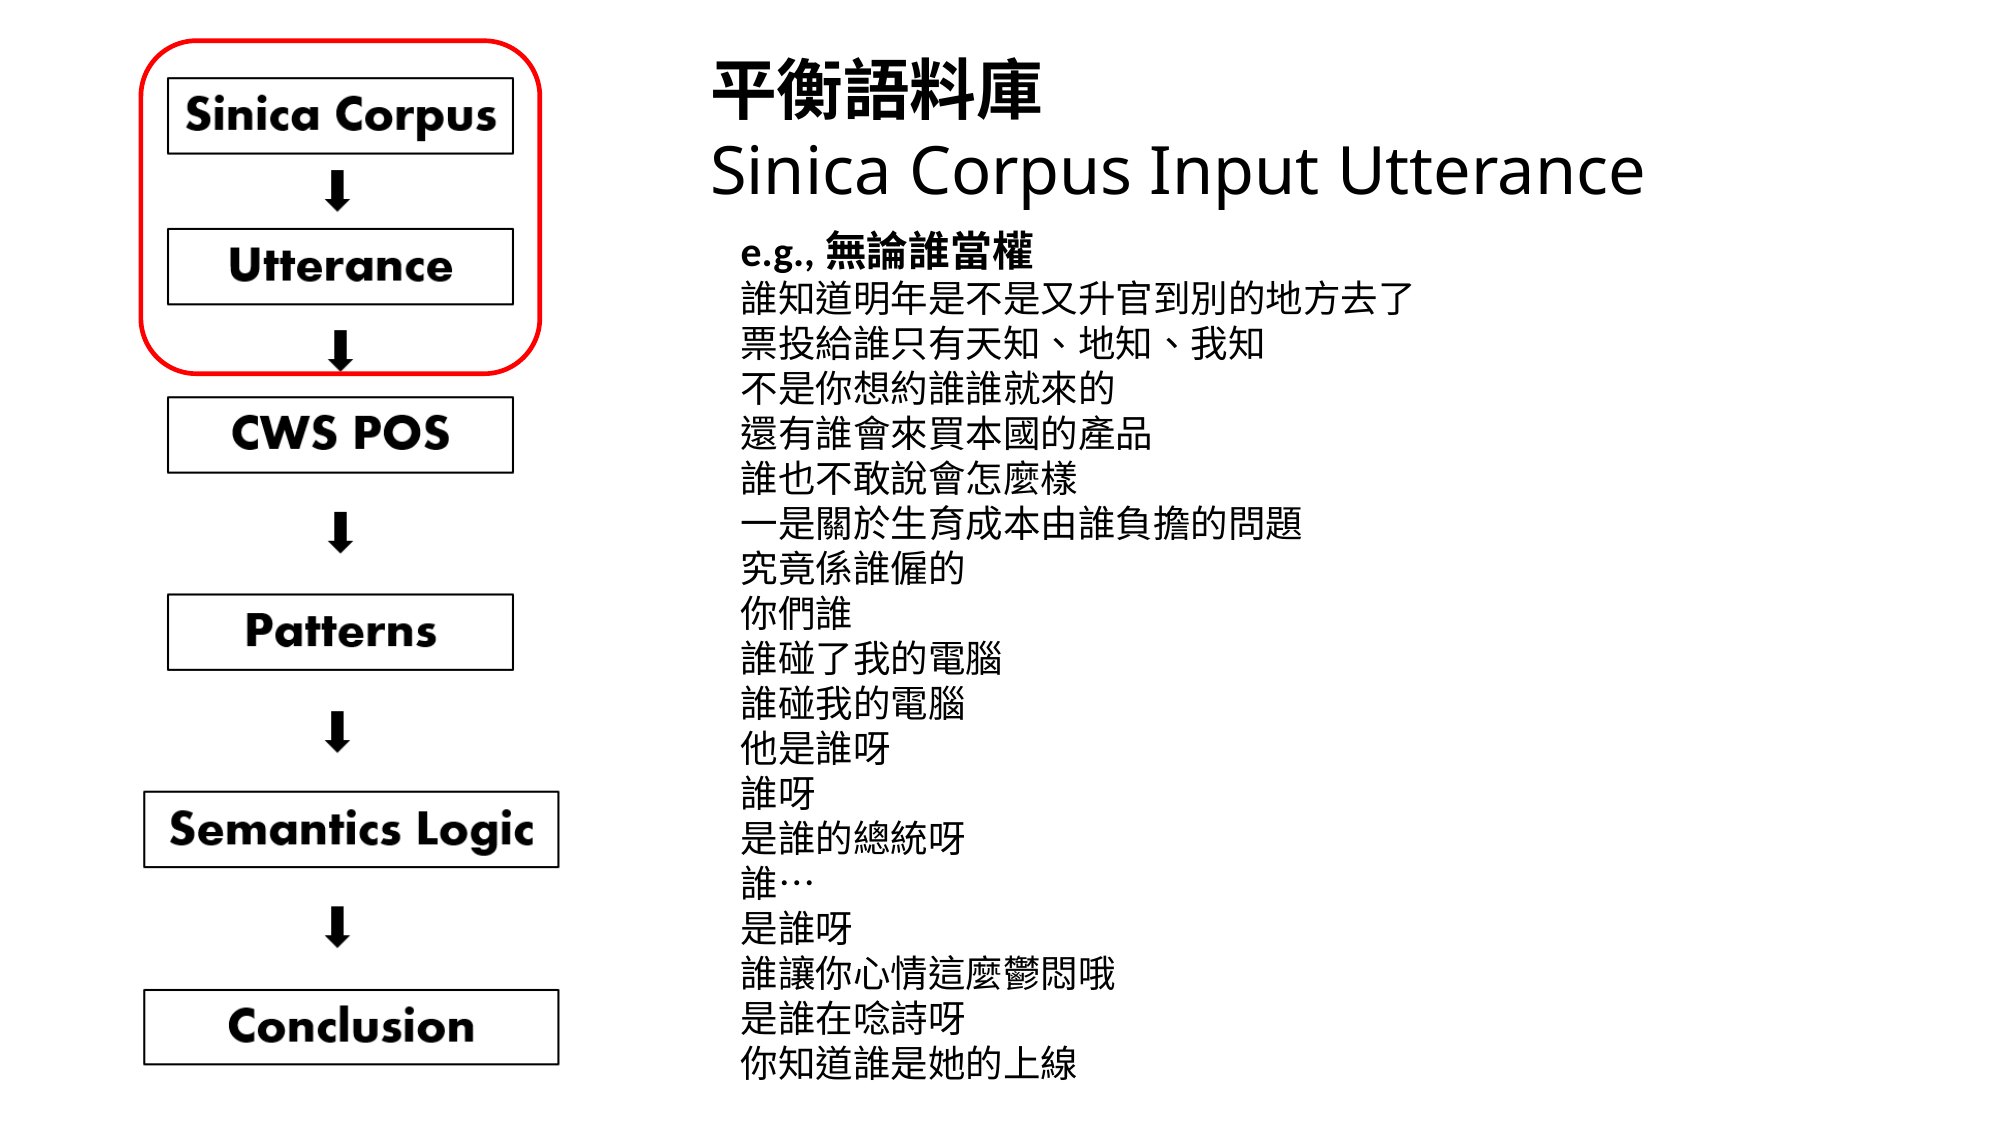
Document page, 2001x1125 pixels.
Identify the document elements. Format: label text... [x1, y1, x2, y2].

text_box e.g.,無論誰當權 誰知道明年是不是又升官到別的地方去了 票投給誰只有天知、地知、我知 不是你想約誰誰就來的 還有誰會來買本國的產品 誰也不敢說會怎麼樣 一是關於生育成本由誰負擔的問題 究竟係誰僱的 你們誰 誰碰了我的電腦 誰碰我的電腦 他是誰呀 誰呀 是誰的總統呀 誰… 是誰呀 誰讓你心情這麼鬱悶哦 是誰在唸詩呀 你知道誰是她的上線 [725, 217, 1726, 1093]
picture [104, 40, 576, 1085]
text_box 平衡語料庫 Sinica Corpus Input Utterance [695, 40, 1859, 216]
